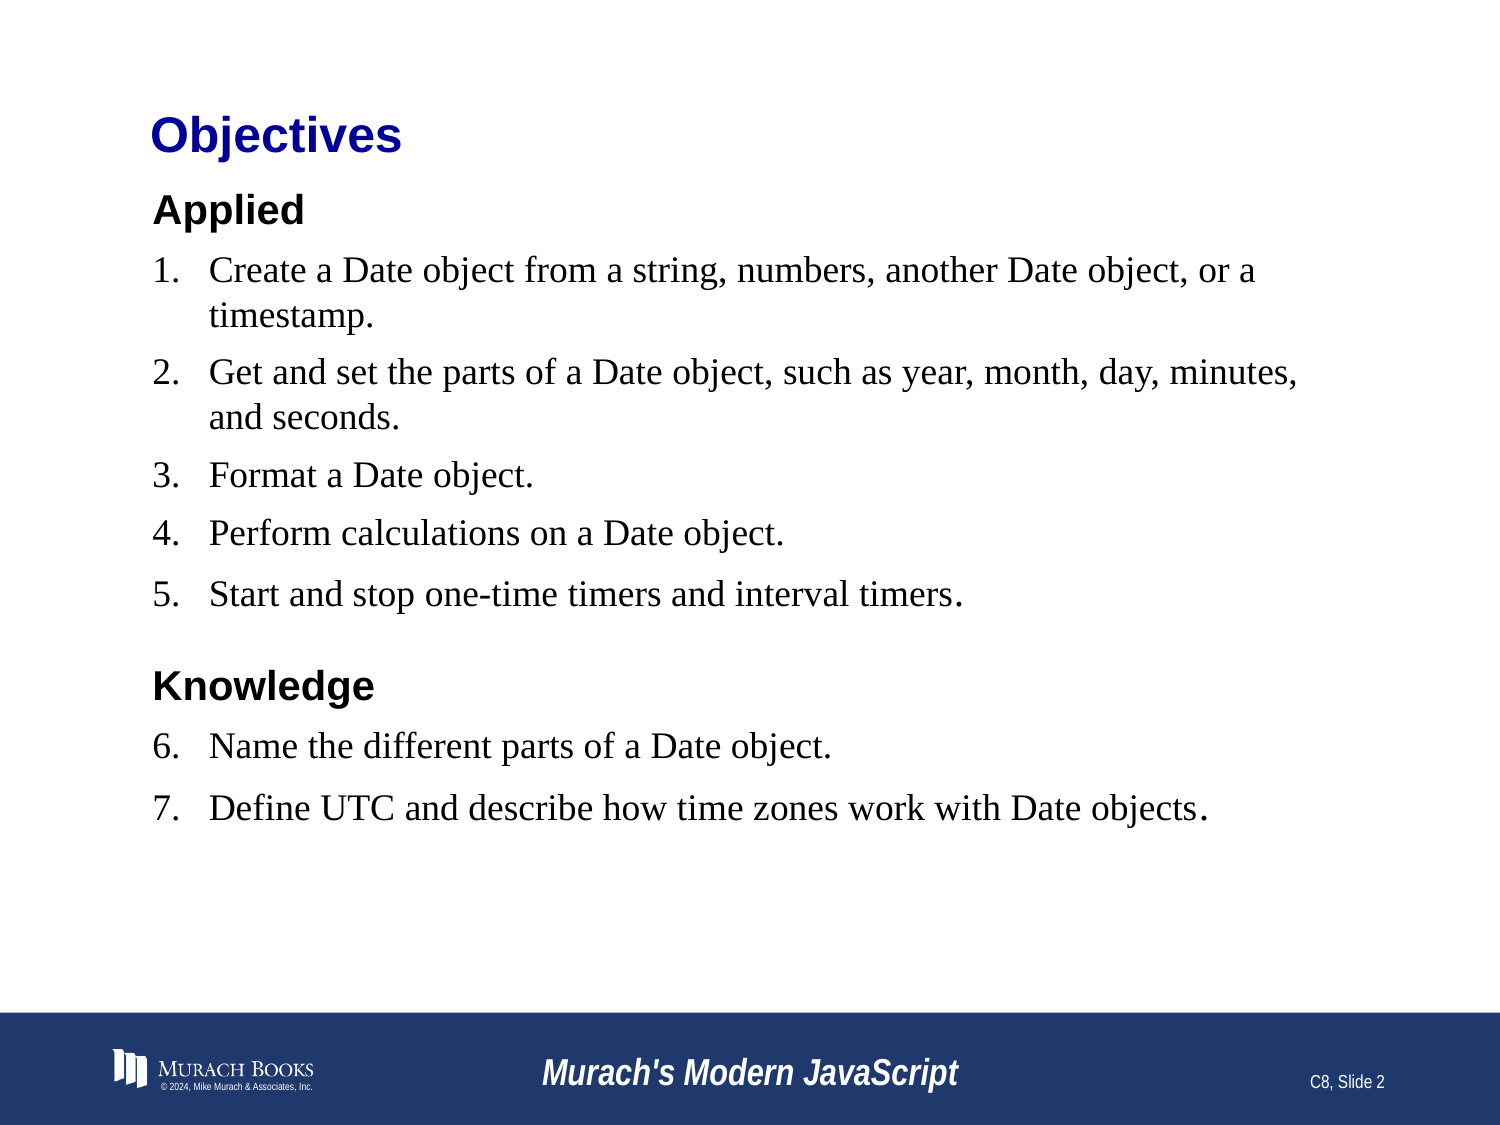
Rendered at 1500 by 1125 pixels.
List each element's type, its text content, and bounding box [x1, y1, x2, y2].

list Applied Create a Date object from a string, numbers, another Date object, or a timestamp. Get and set the parts of a Date object, such as year, month, day, minutes, and seconds. Format a Date object. Perform calculations on a Date object. Start and stop one-time timers and interval timers. Knowledge Name the different parts of a Date object. Define UTC and describe how time zones work with Date objects. [137, 174, 1350, 975]
slide_number C8, Slide 2 [1087, 1025, 1400, 1100]
footer © 2024, Mike Murach & Associates, Inc. [12, 1025, 450, 1100]
title Objectives [150, 102, 1350, 164]
slide_number Murach's Modern JavaScript [450, 1025, 1050, 1100]
